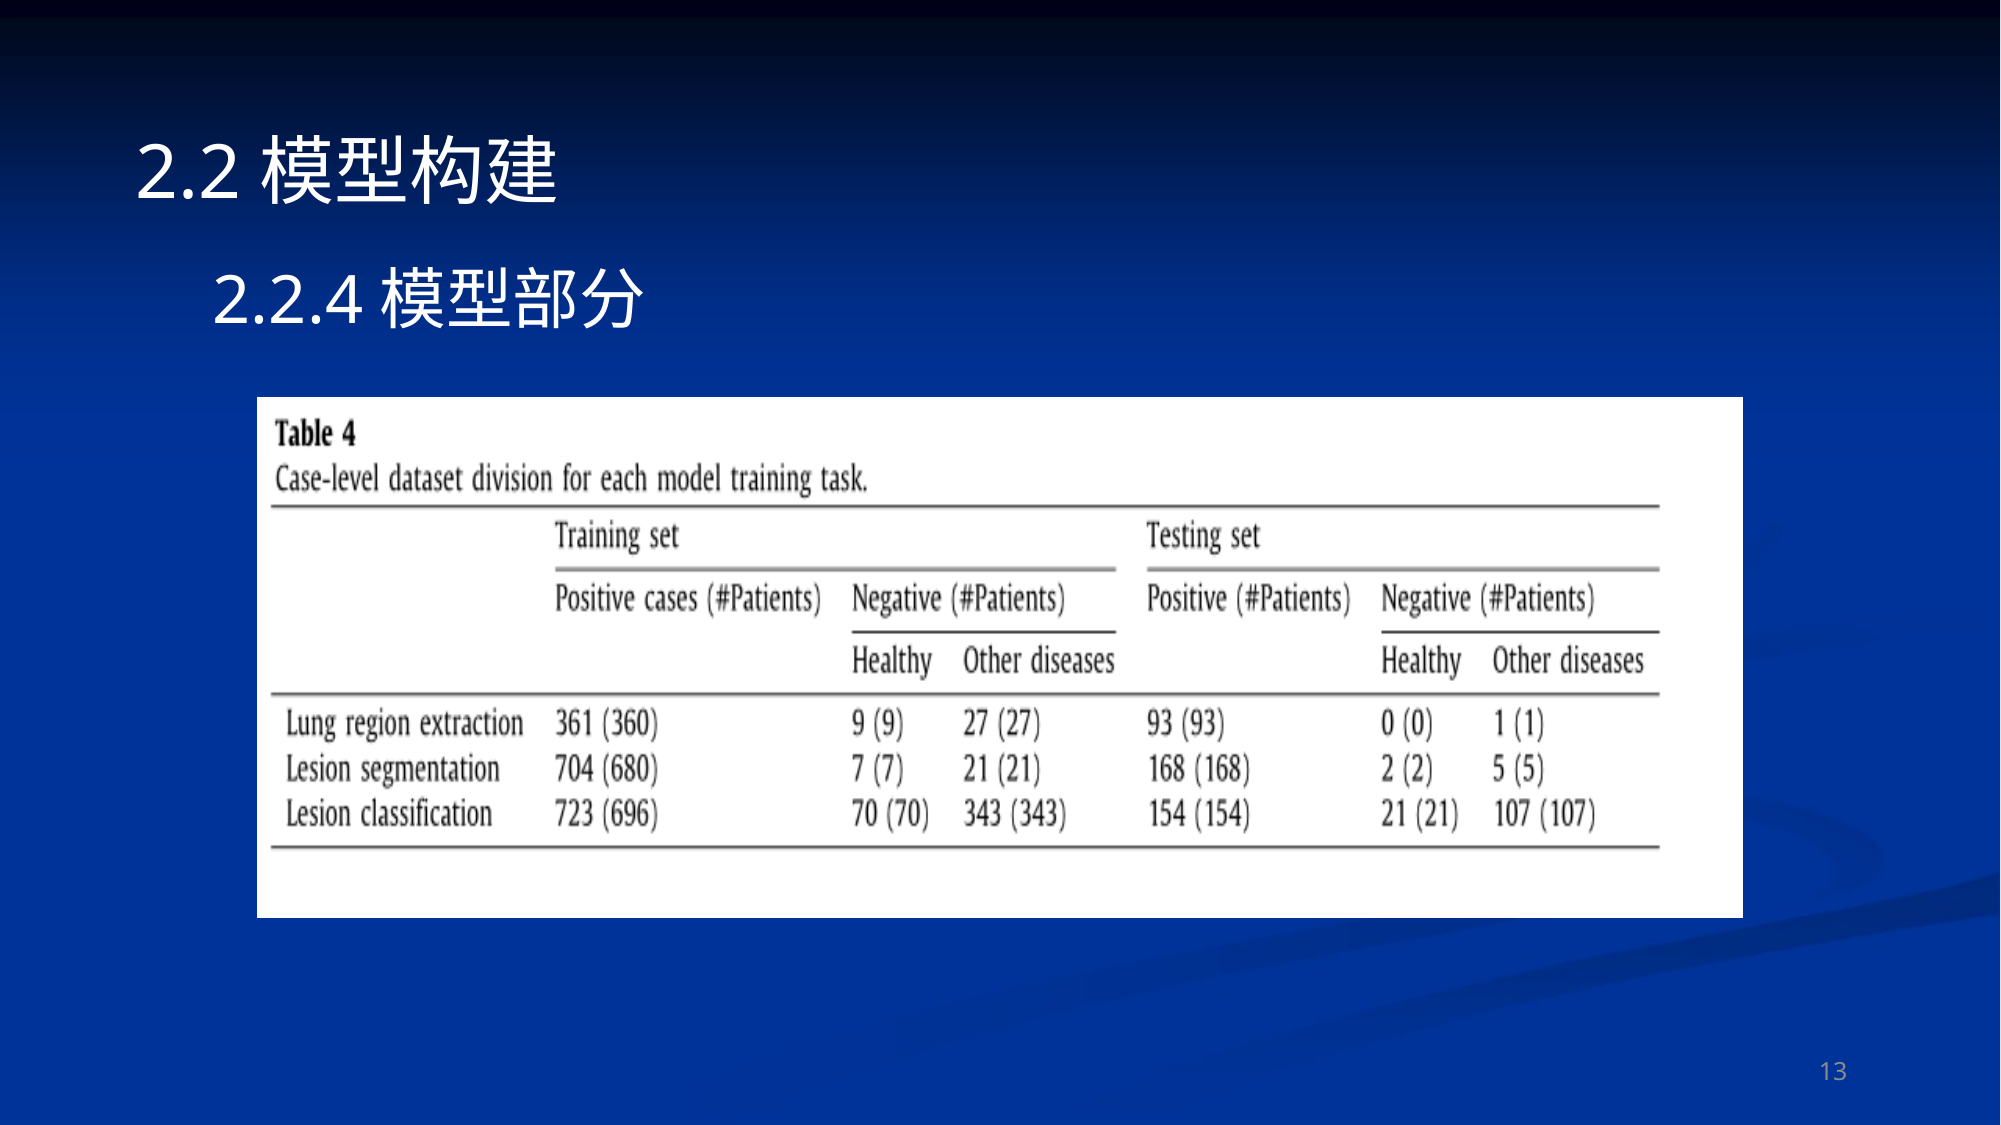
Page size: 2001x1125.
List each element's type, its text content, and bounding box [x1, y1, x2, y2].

text_box 2.2.4模型部分 [197, 249, 760, 345]
slide_number 13 [1412, 1042, 1863, 1103]
text_box 2.2模型构建 [120, 116, 812, 222]
picture [0, 0, 2001, 1125]
